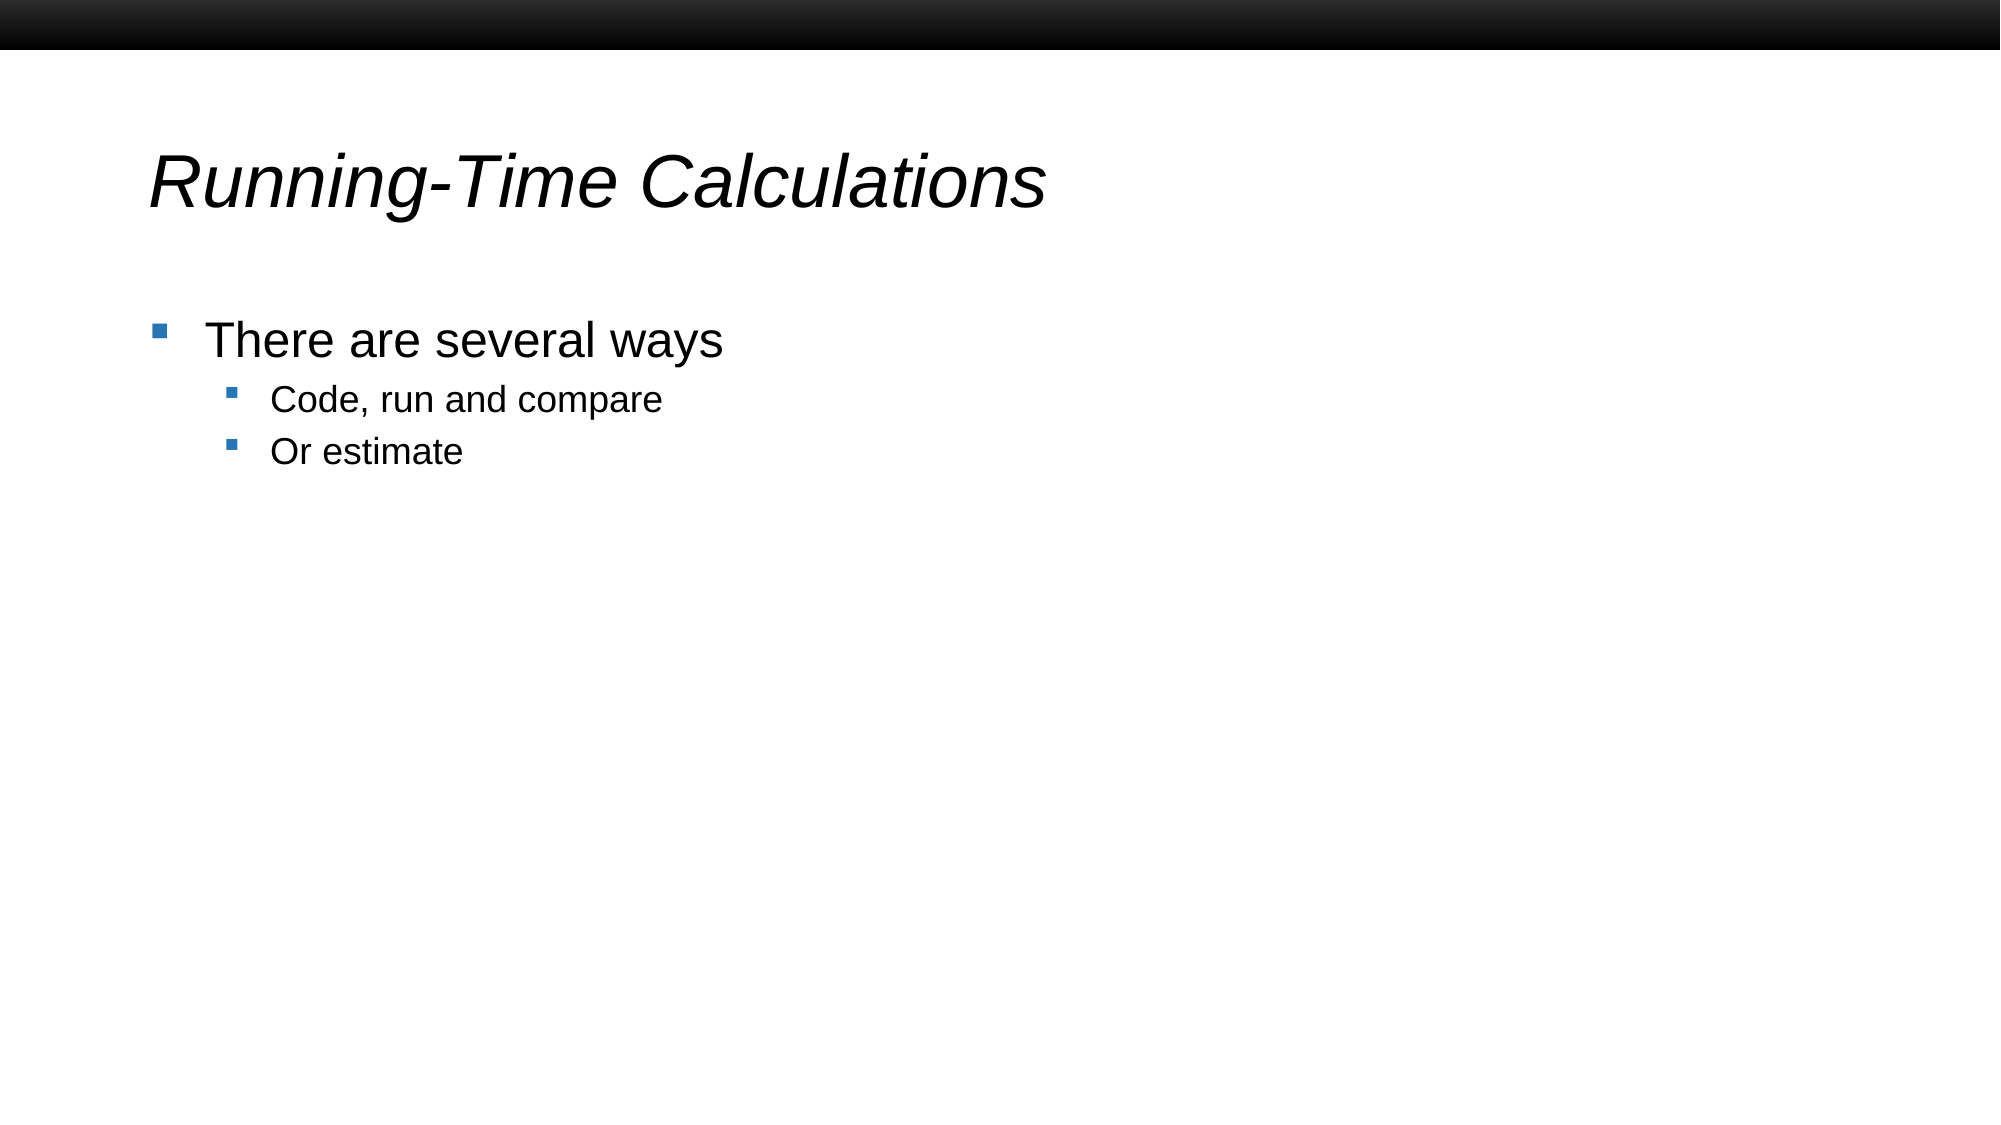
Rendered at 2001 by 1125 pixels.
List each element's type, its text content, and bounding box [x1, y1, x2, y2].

title Running-Time Calculations [133, 125, 1867, 238]
list There are several ways Code, run and compare Or estimate [133, 299, 1867, 938]
